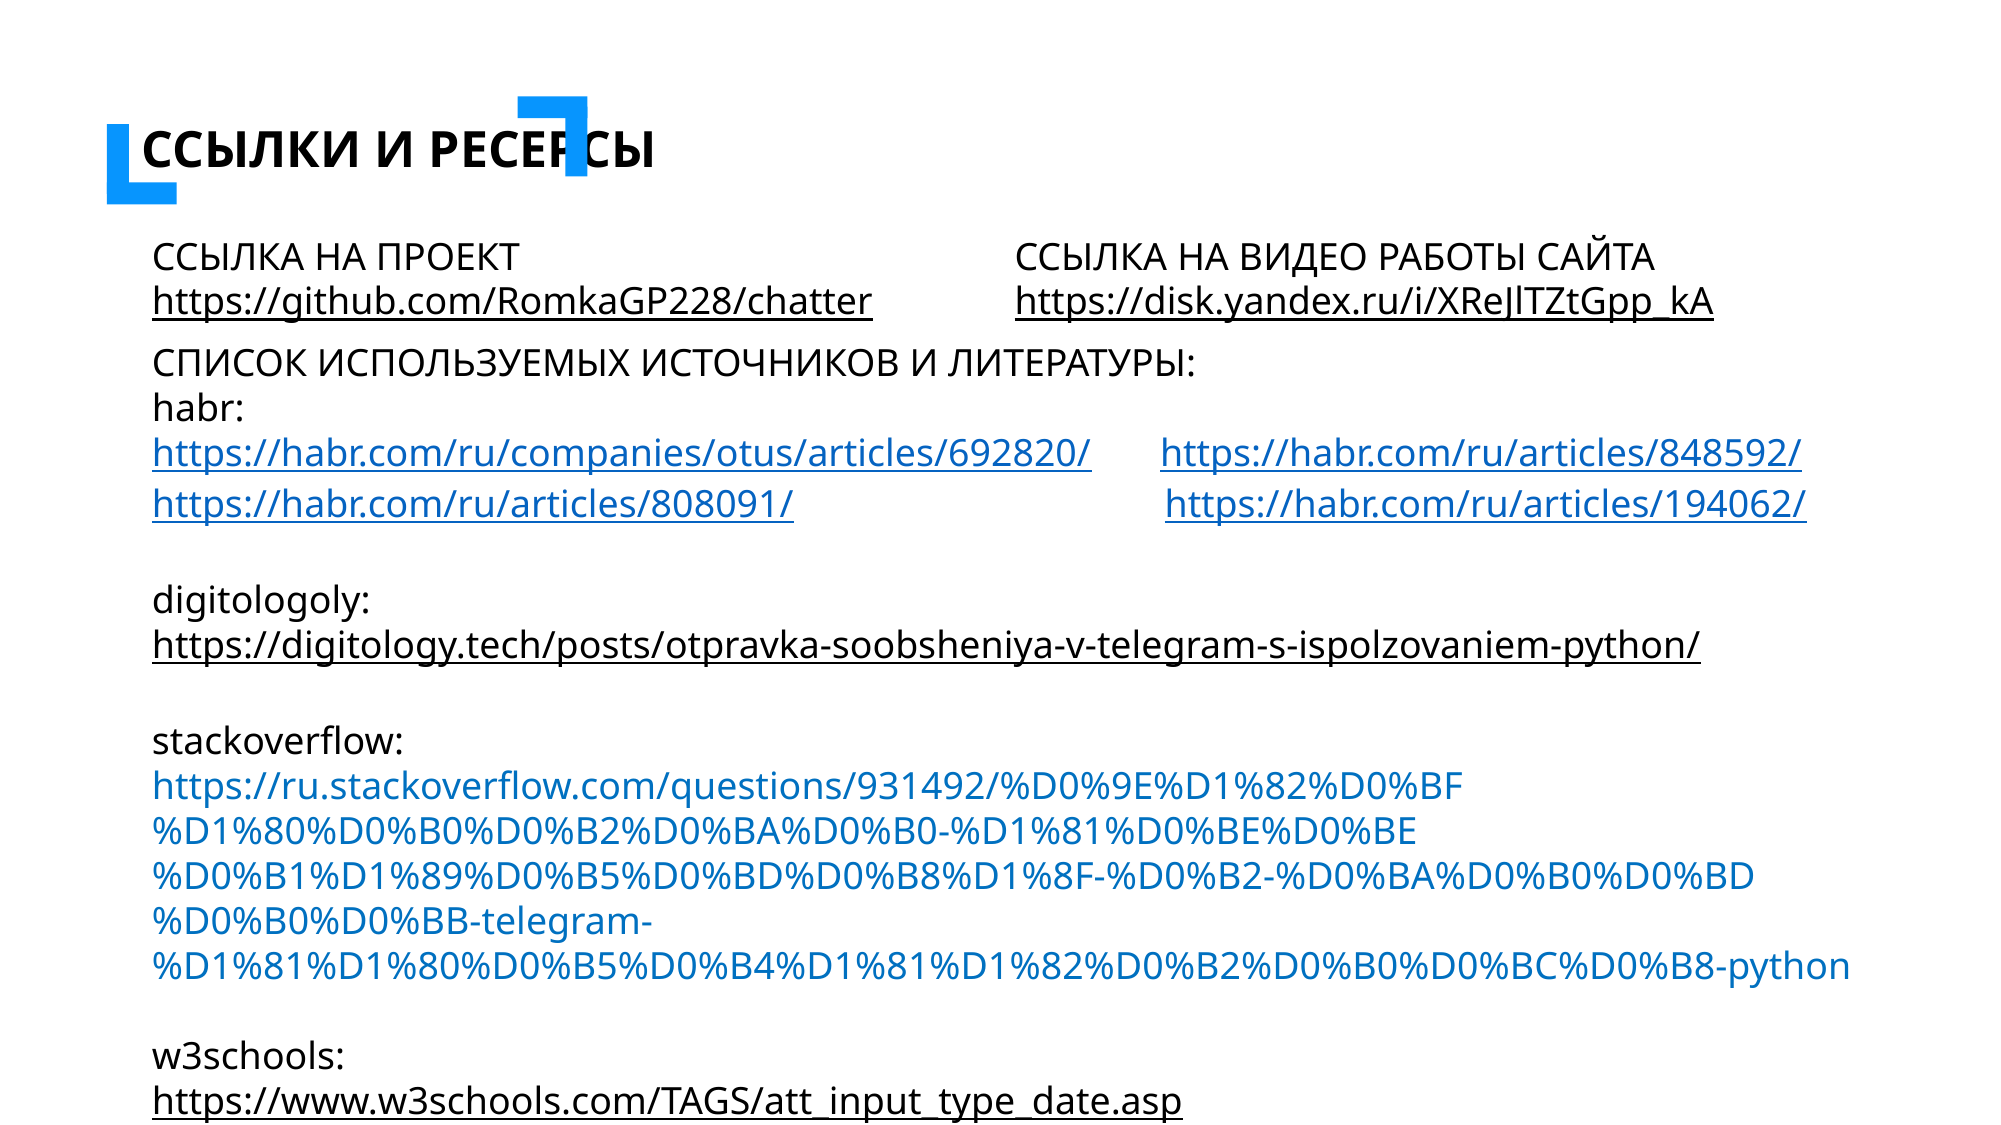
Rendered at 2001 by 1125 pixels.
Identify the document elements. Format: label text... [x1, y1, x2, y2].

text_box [106, 124, 177, 205]
text_box ССЫЛКА НА ВИДЕО РАБОТЫ САЙТА https://disk.yandex.ru/i/XReJlTZtGpp_kA [999, 225, 2000, 331]
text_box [517, 96, 588, 177]
text_box ССЫЛКА НА ПРОЕКТ https://github.com/RomkaGP228/chatter [137, 225, 999, 331]
text_box ССЫЛКИ И РЕСЕРСЫ [126, 109, 1327, 185]
text_box СПИСОК ИСПОЛЬЗУЕМЫХ ИСТОЧНИКОВ И ЛИТЕРАТУРЫ: habr: https://habr.com/ru/companies/otus/articles/692820/ https://habr.com/ru/articles/848592/ https://habr.com/ru/articles/808091/ https://habr.com/ru/articles/194062/ digitologoly: https://digitology.tech/posts/otpravka-soobsheniya-v-telegram-s-ispolzovaniem-python/ stackoverflow: https://ru.stackoverflow.com/questions/931492/%D0%9E%D1%82%D0%BF%D1%80%D0%B0%D0%B2%D0%BA%D0%B0-%D1%81%D0%BE%D0%BE%D0%B1%D1%89%D0%B5%D0%BD%D0%B8%D1%8F-%D0%B2-%D0%BA%D0%B0%D0%BD%D0%B0%D0%BB-telegram-%D1%81%D1%80%D0%B5%D0%B4%D1%81%D1%82%D0%B2%D0%B0%D0%BC%D0%B8-python w3schools: https://www.w3schools.com/TAGS/att_input_type_date.asp https://www.w3schools.com/tags/ref_httpmethods.asp https://www.w3schools.com/tags/tag_input.asp [137, 331, 2000, 1125]
